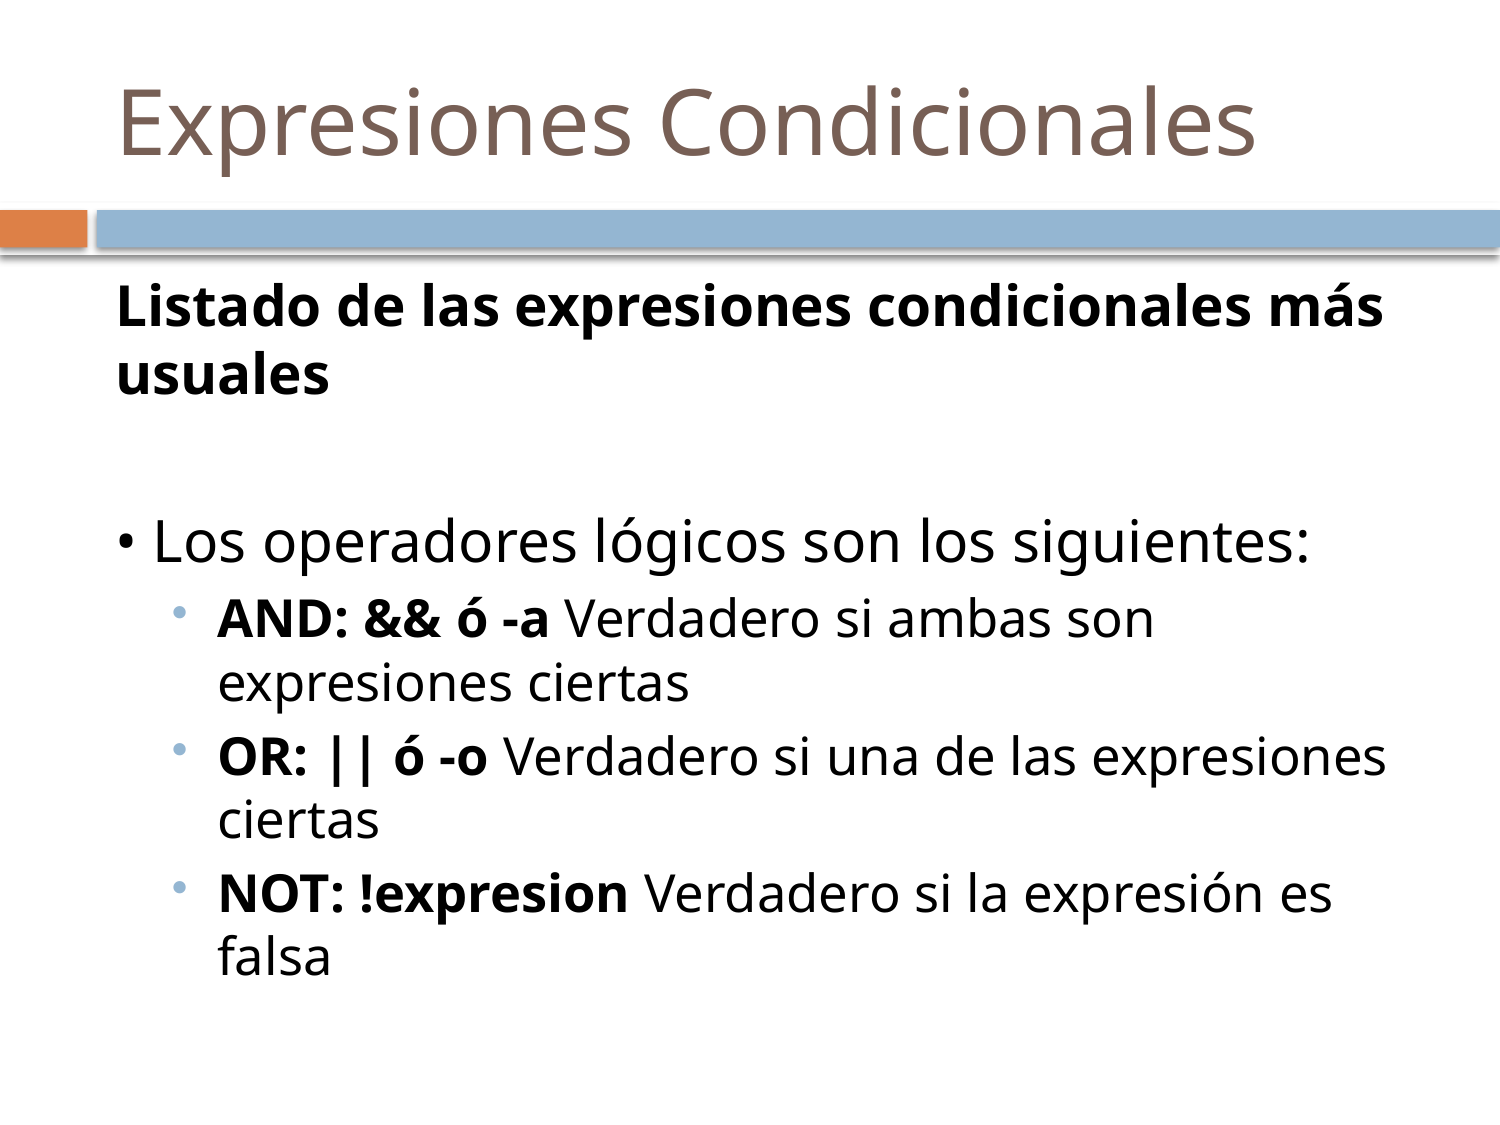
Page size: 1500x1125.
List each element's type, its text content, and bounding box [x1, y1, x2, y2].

list Listado de las expresiones condicionales más usuales • Los operadores lógicos son los siguientes: AND: && ó -a Verdadero si ambas son expresiones ciertas OR: || ó -o Verdadero si una de las expresiones ciertas NOT: !expresion Verdadero si la expresión es falsa [100, 262, 1438, 1000]
title Expresiones Condicionales [100, 37, 1438, 200]
